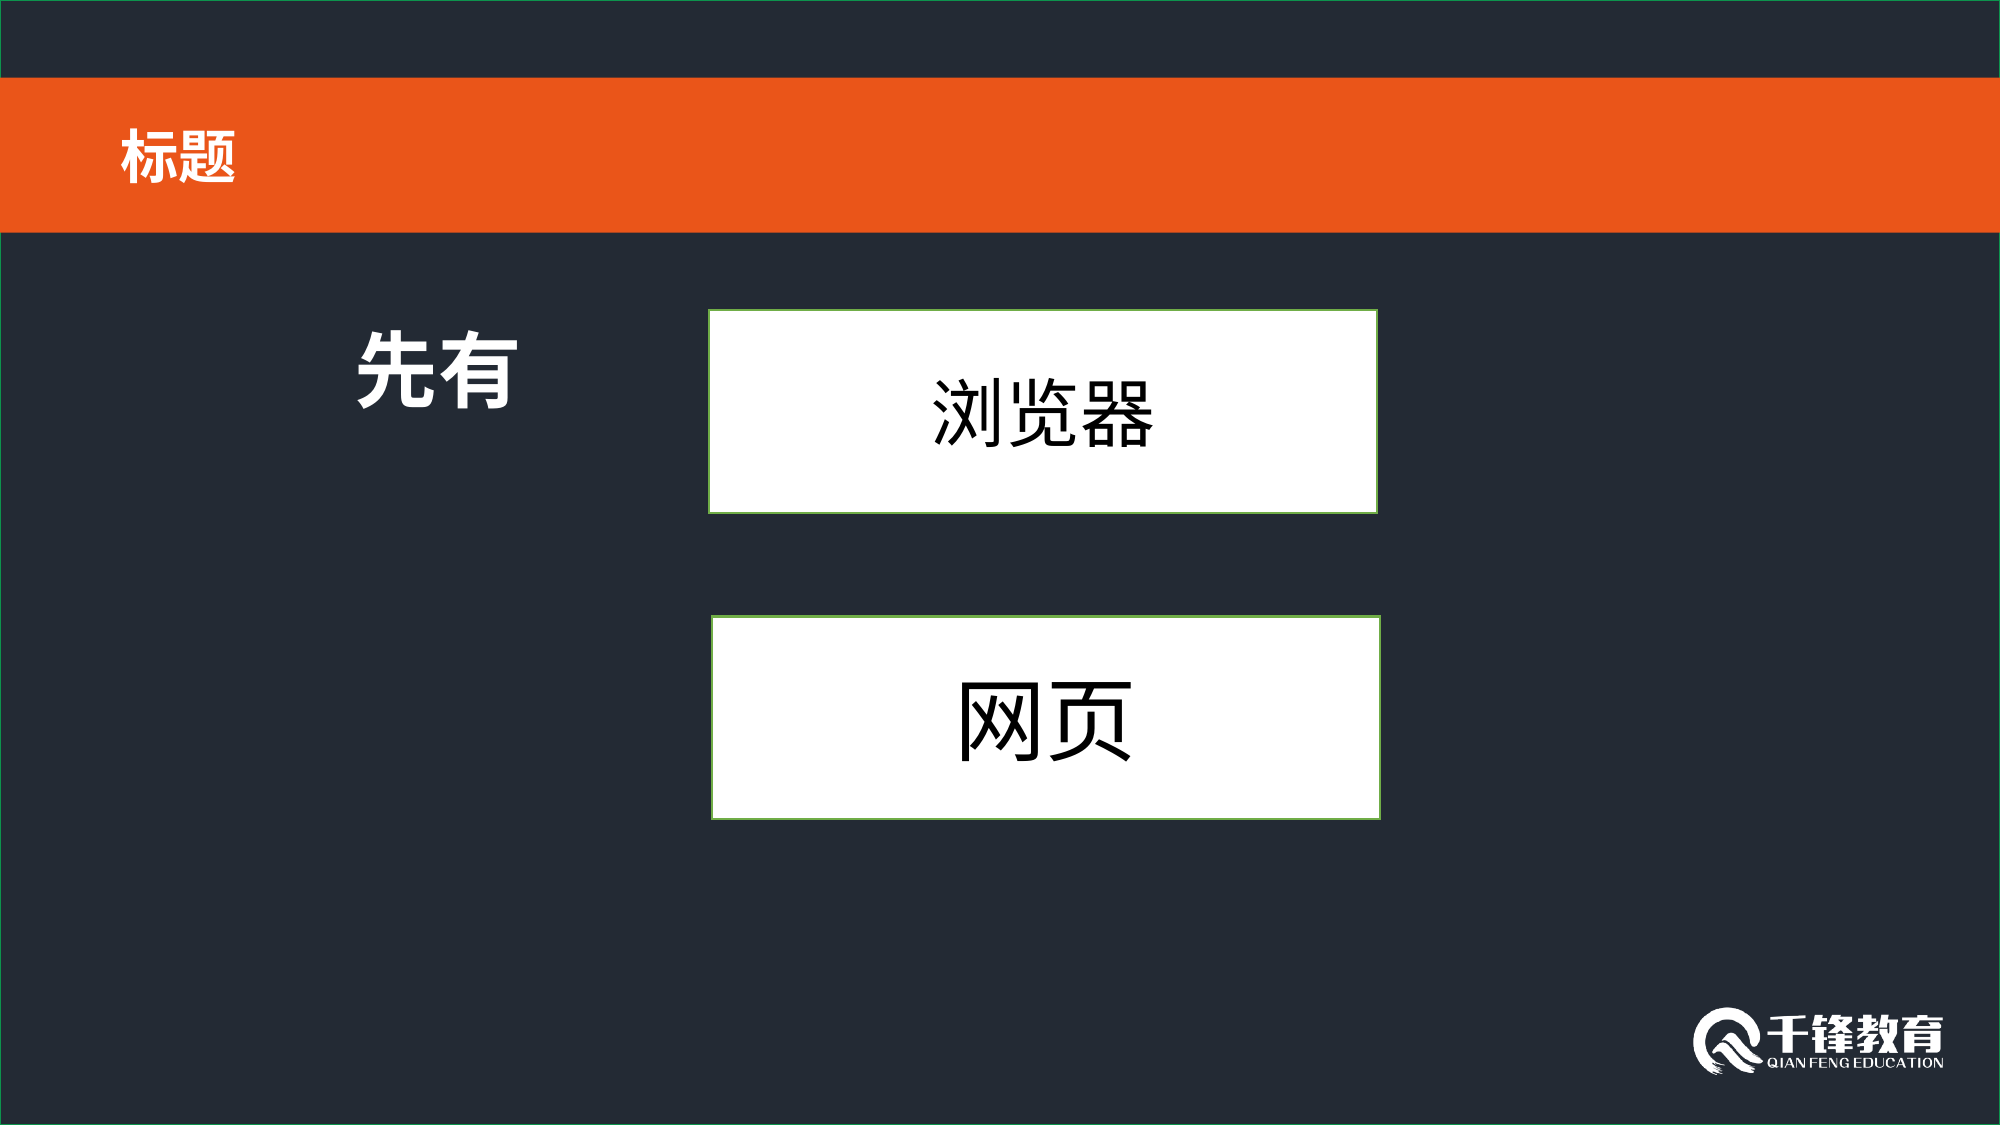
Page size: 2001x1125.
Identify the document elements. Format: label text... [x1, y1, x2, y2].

text_box [0, 0, 2000, 77]
text_box 先有 [340, 310, 554, 426]
text_box 标题 [106, 112, 380, 198]
text_box 网页 [711, 615, 1381, 820]
text_box [0, 234, 2000, 1125]
text_box 浏览器 [708, 309, 1378, 514]
picture [1691, 1002, 1948, 1080]
text_box [0, 77, 2000, 234]
